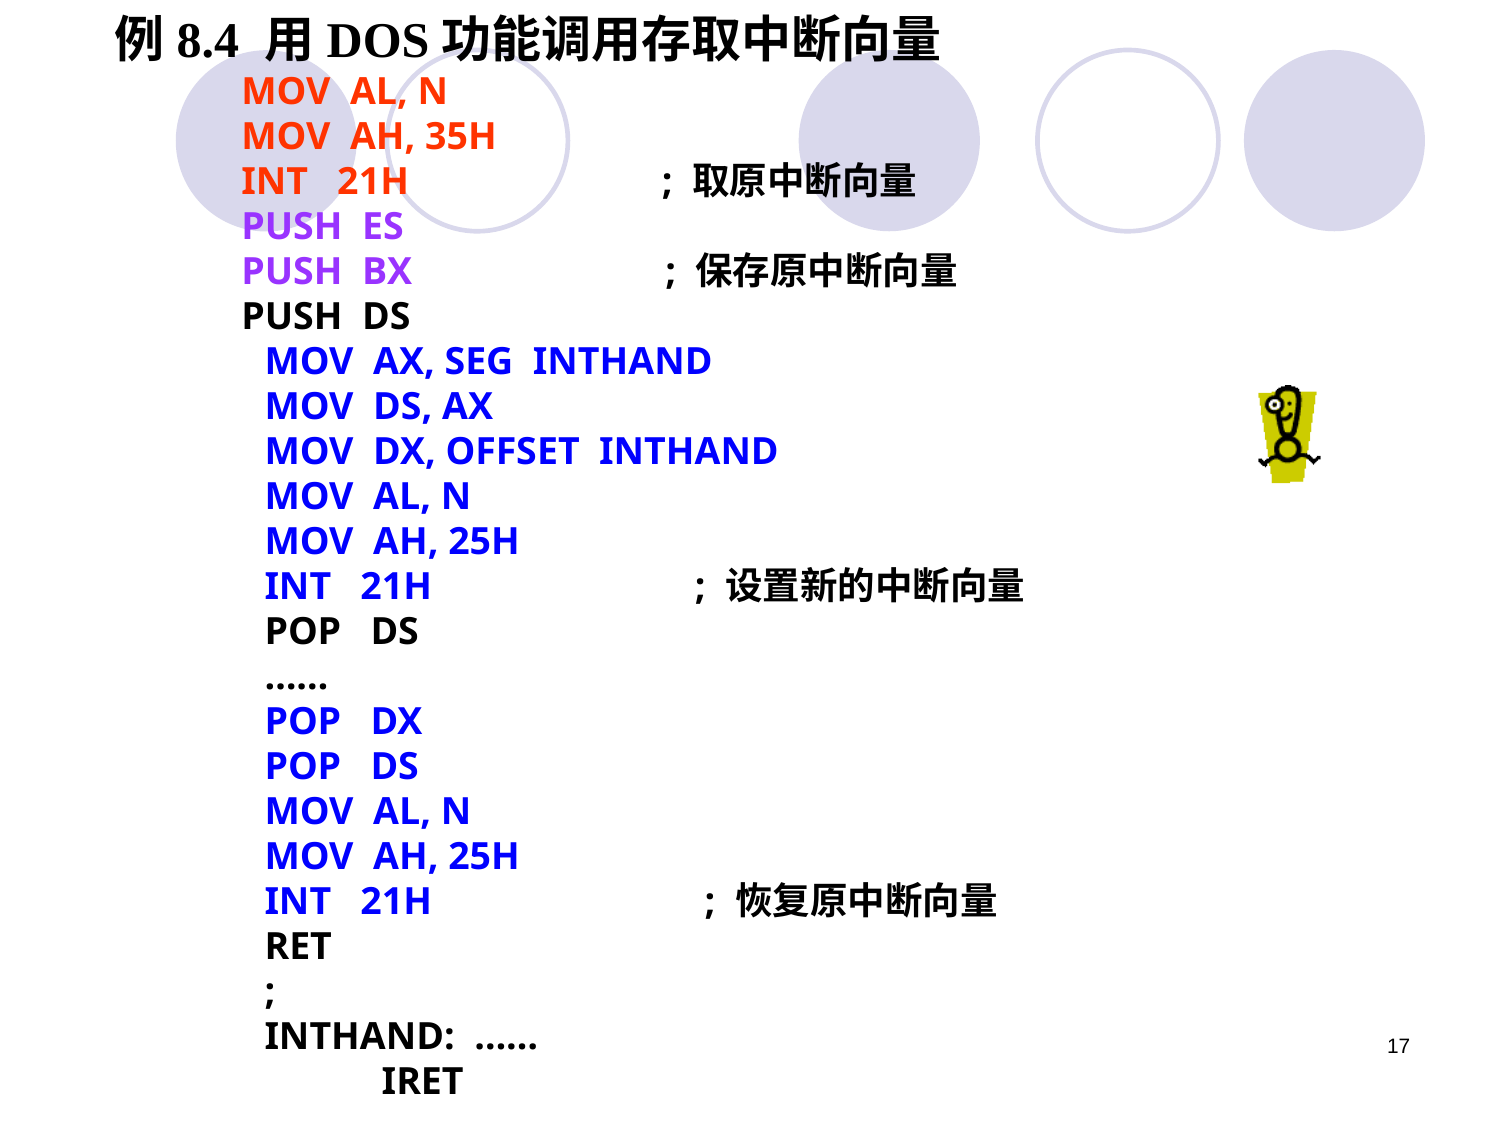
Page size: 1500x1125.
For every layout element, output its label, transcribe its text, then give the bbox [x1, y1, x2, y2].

picture [1249, 385, 1329, 491]
text_box 例8.4 用DOS功能调用存取中断向量 MOV AL, N MOV AH, 35H INT 21H ; 取原中断向量 PUSH ES PUSH BX ; 保存原中断向量 PUSH DS MOV AX, SEG INTHAND MOV DS, AX MOV DX, OFFSET INTHAND MOV AL, N MOV AH, 25H INT 21H ; 设置新的中断向量 POP DS …… POP DX POP DS MOV AL, N MOV AH, 25H INT 21H ; 恢复原中断向量 RET ; INTHAND: …… IRET [99, 0, 1363, 1110]
slide_number 17 [1074, 1024, 1426, 1101]
